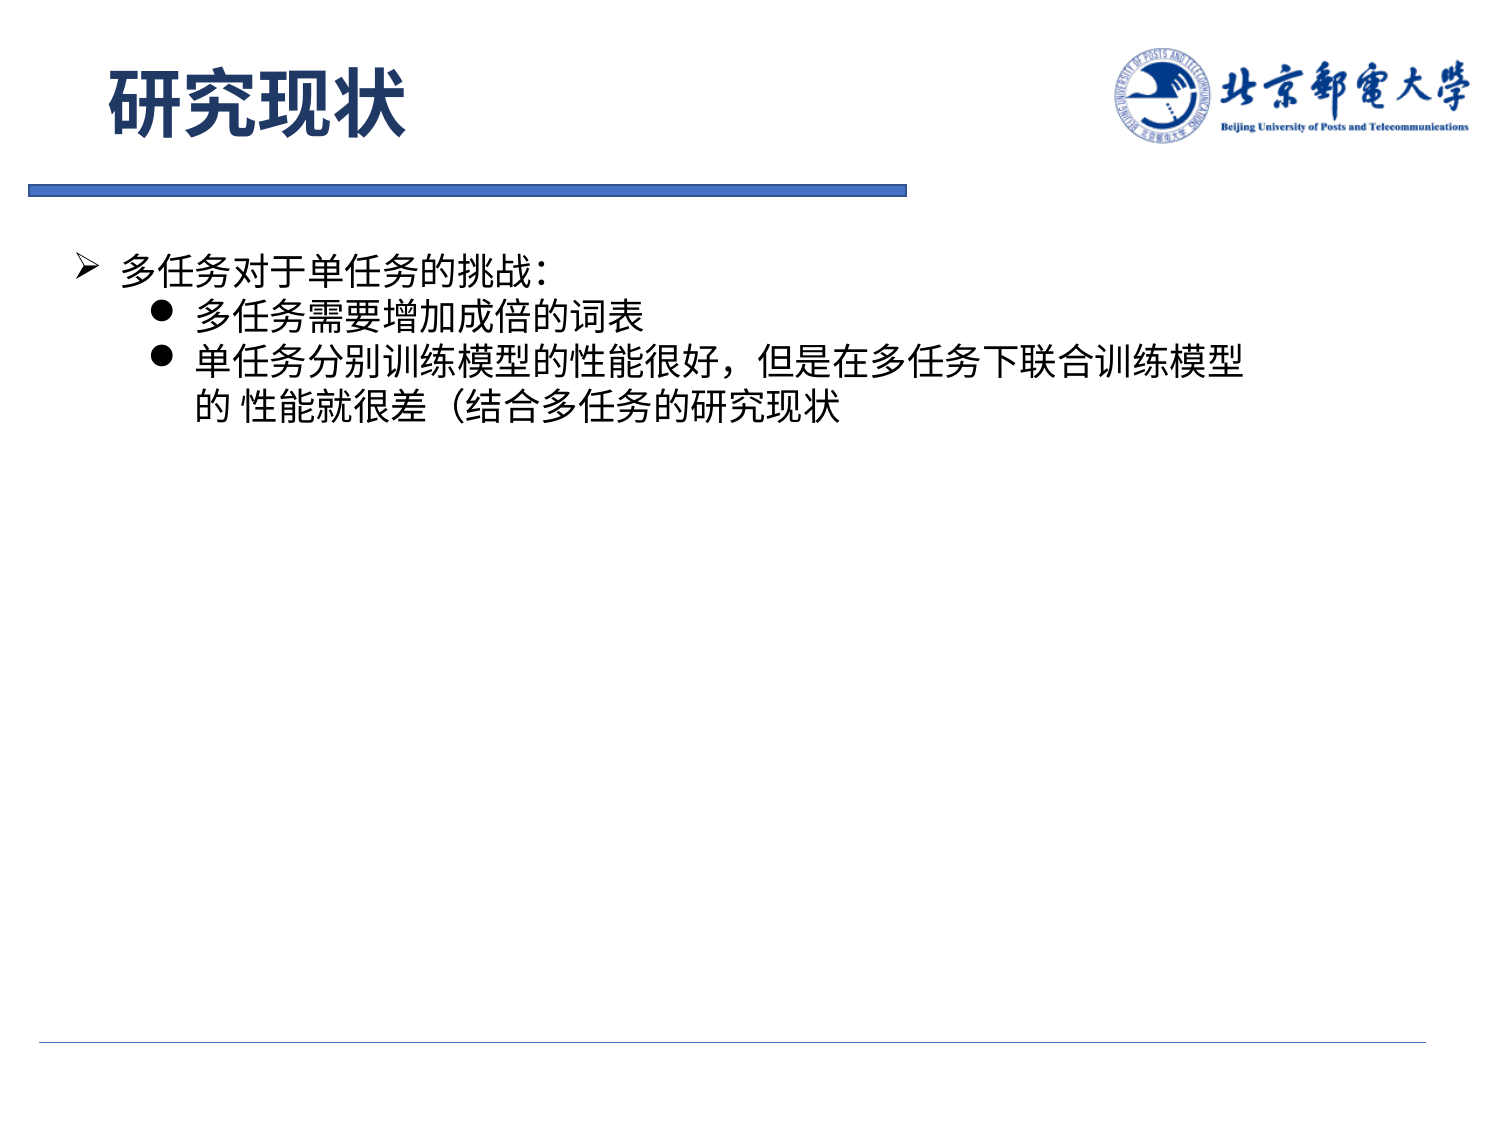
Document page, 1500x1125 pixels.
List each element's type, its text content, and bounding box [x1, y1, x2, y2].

picture [1105, 40, 1480, 152]
text_box 多任务对于单任务的挑战： 多任务需要增加成倍的词表 单任务分别训练模型的性能很好，但是在多任务下联合训练模型的 性能就很差（结合多任务的研究现状 [58, 240, 1266, 481]
text_box [28, 184, 907, 197]
text_box 研究现状 [58, 49, 1232, 155]
